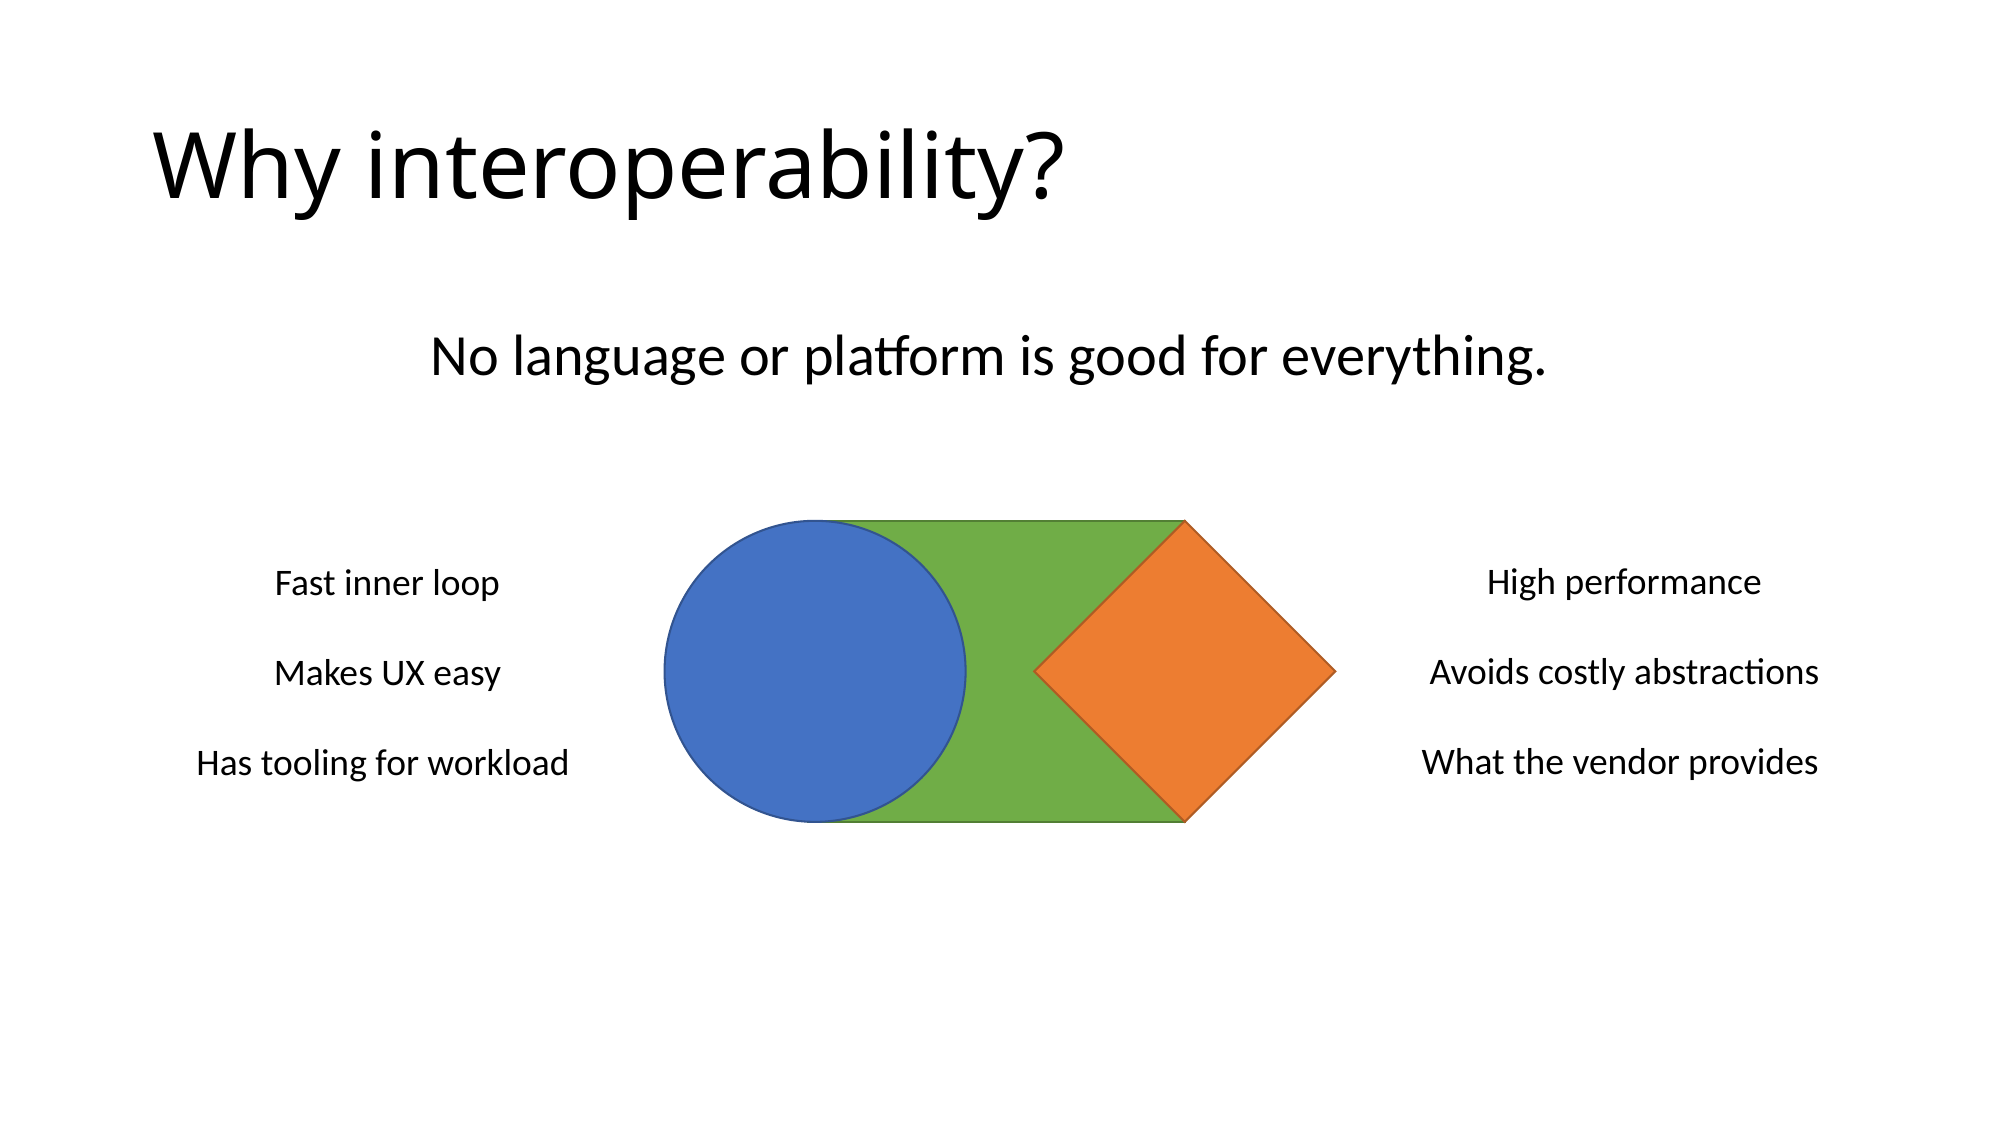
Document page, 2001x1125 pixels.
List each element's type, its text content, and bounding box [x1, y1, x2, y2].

text_box High performance Avoids costly abstractions What the vendor provides [1406, 550, 1843, 790]
text_box [1032, 519, 1337, 824]
list No language or platform is good for everything. [415, 318, 1585, 406]
text_box [663, 519, 967, 823]
title Why interoperability? [137, 59, 1863, 278]
text_box [832, 520, 1183, 823]
text_box Fast inner loop Makes UX easy Has tooling for workload [181, 550, 594, 791]
